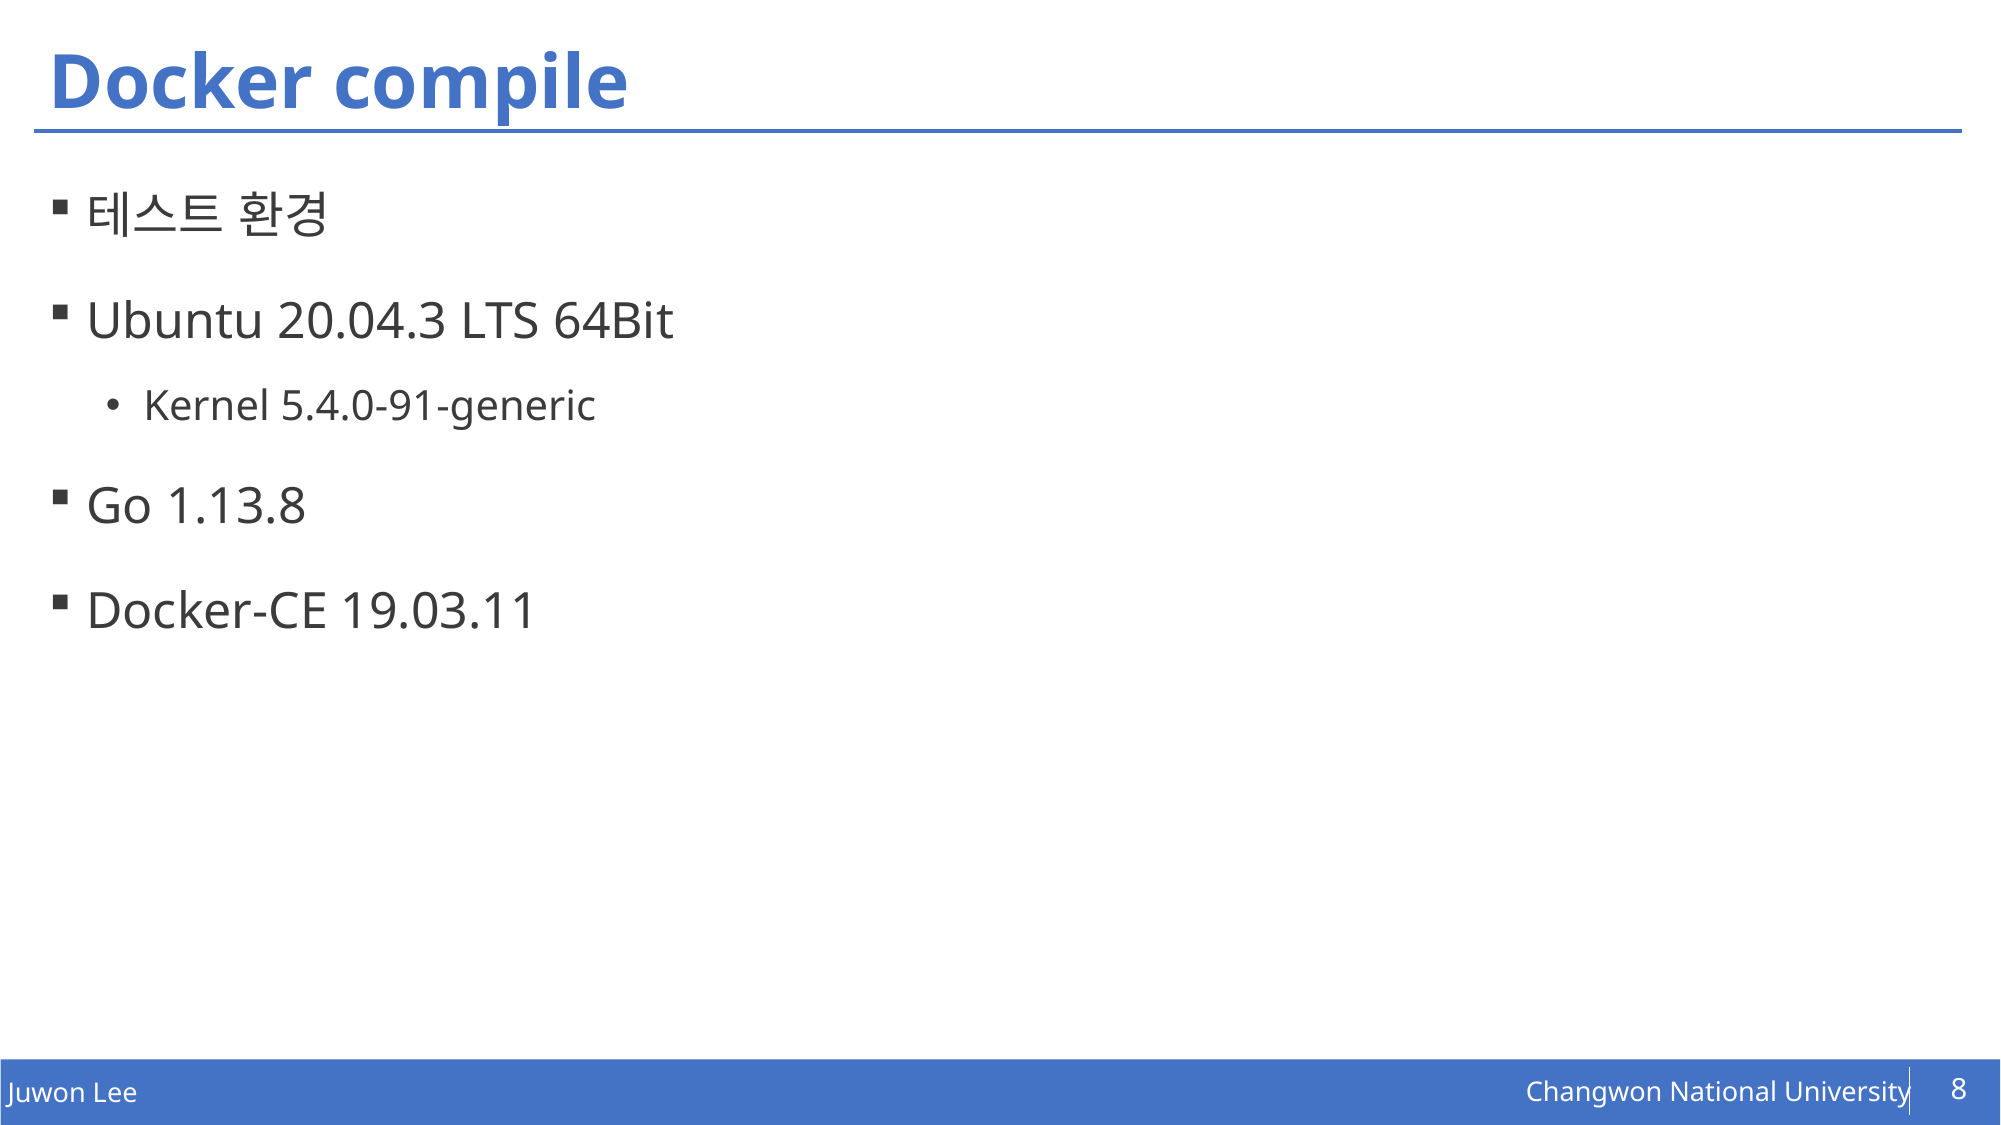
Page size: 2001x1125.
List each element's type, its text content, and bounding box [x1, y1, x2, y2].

slide_number 8 [1922, 1060, 1996, 1121]
title Docker compile [33, 27, 1963, 143]
list 테스트 환경 Ubuntu 20.04.3 LTS 64Bit Kernel 5.4.0-91-generic Go 1.13.8 Docker-CE 19.03.11 [33, 152, 1963, 997]
